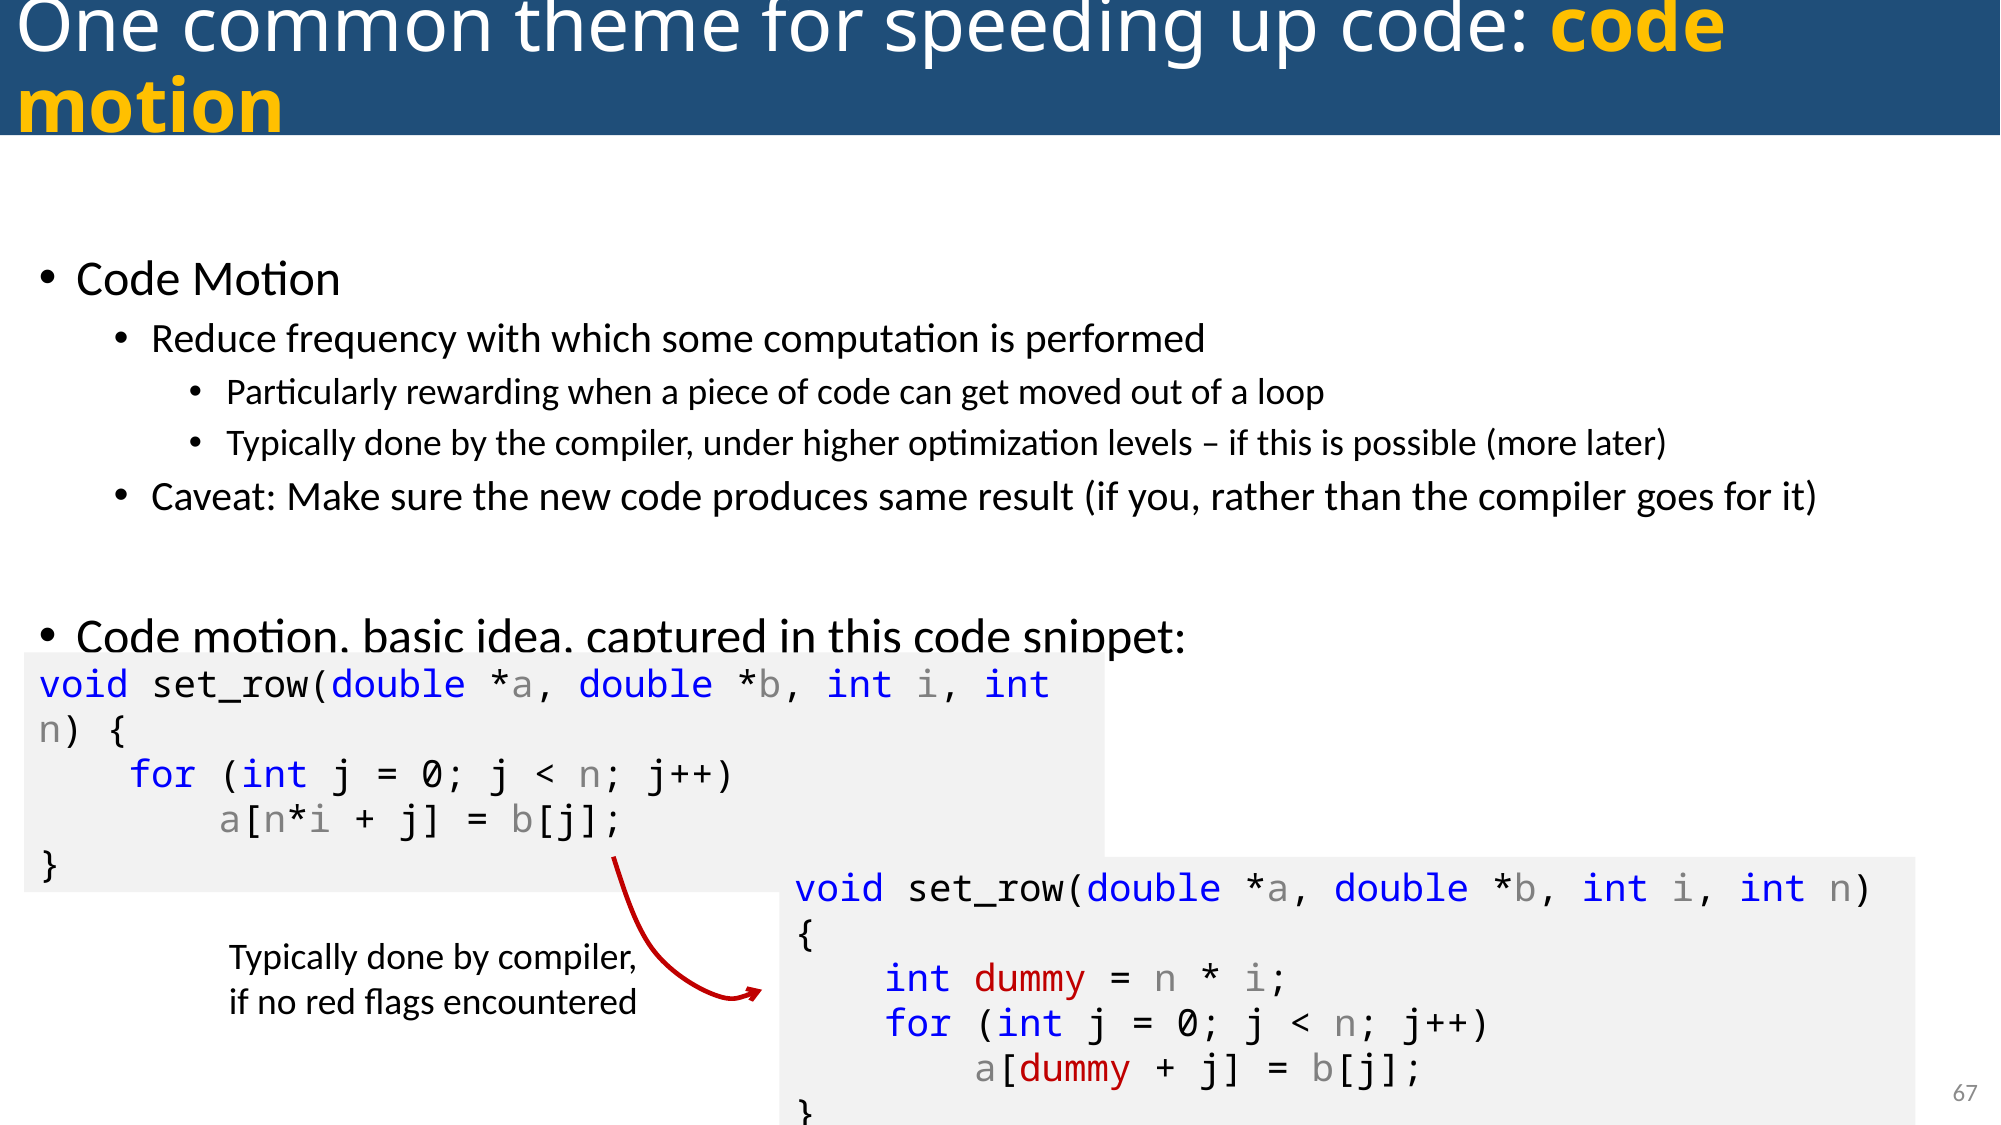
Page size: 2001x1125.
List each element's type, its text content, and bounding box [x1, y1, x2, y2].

text_box void set_row(double *a, double *b, int i, int n) { for (int j = 0; j < n; j++) a[n*i + j] = b[j]; } [24, 652, 1105, 893]
title One common theme for speeding up code: code motion [0, 0, 2000, 136]
text_box [612, 856, 763, 1001]
list Code Motion Reduce frequency with which some computation is performed Particularly rewarding when a piece of code can get moved out of a loop Typically done by the compiler, under higher optimization levels – if this is possible (more later) Caveat: Make sure the new code produces same result (if you, rather than the compiler goes for it) Code motion, basic idea, captured in this code snippet: [24, 245, 1987, 1055]
text_box Typically done by compiler, if no red flags encountered [214, 925, 654, 1030]
slide_number 67 [1916, 1069, 1994, 1114]
text_box void set_row(double *a, double *b, int i, int n) { int dummy = n * i; for (int j = 0; j < n; j++) a[dummy + j] = b[j]; } [779, 856, 1916, 1125]
